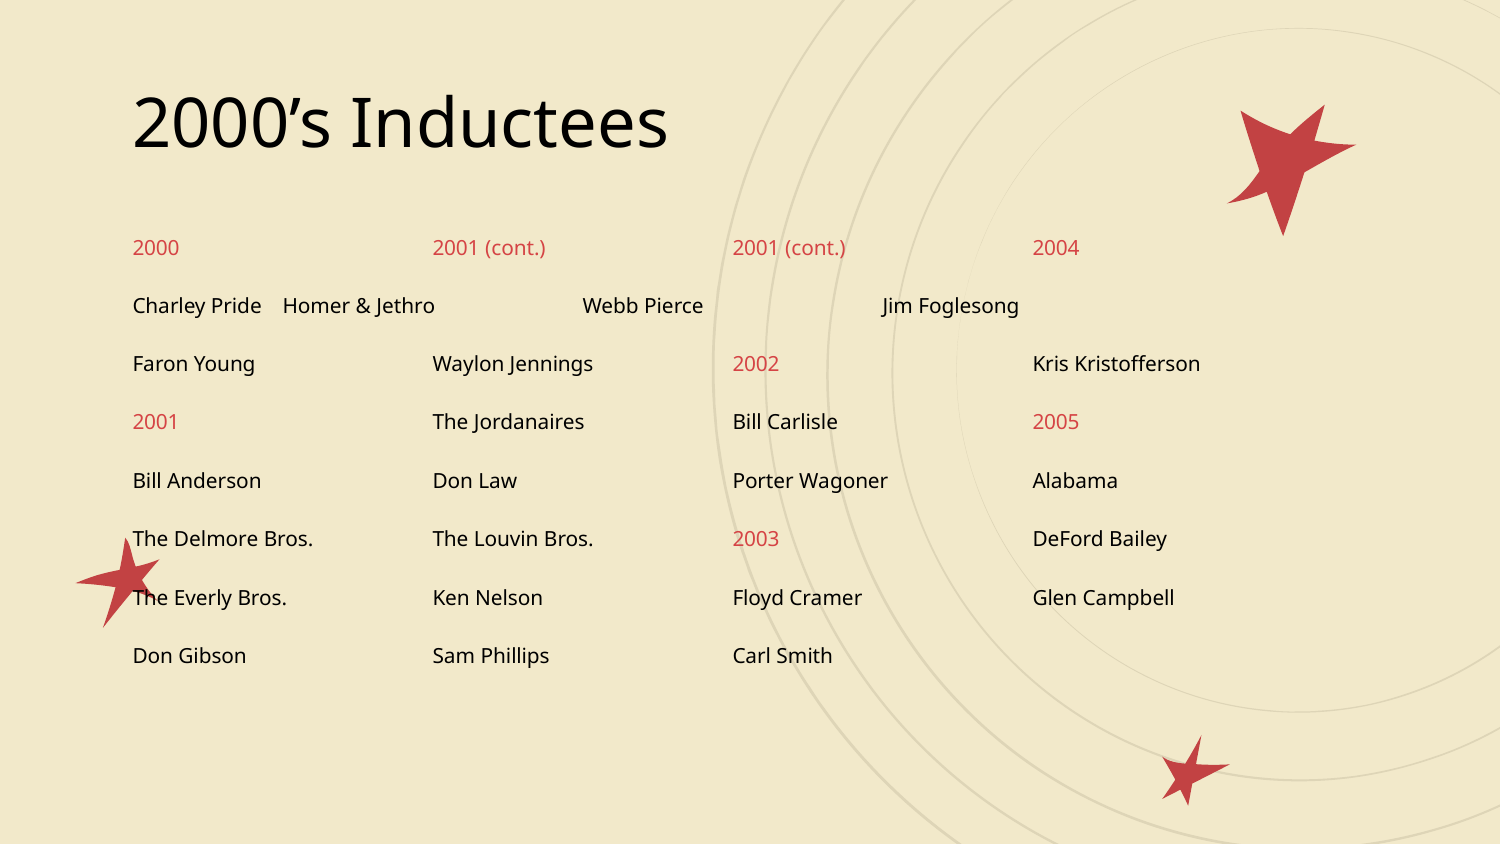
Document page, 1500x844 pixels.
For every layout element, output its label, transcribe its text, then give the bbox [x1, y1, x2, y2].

title 2000’s Inductees [117, 72, 1383, 168]
list 2000 2001 (cont.) 2001 (cont.) 2004 Charley Pride Homer & Jethro Webb Pierce Jim Foglesong Faron Young Waylon Jennings 2002 Kris Kristofferson 2001 The Jordanaires Bill Carlisle 2005 Bill Anderson Don Law Porter Wagoner Alabama The Delmore Bros. The Louvin Bros. 2003 DeFord Bailey The Everly Bros. Ken Nelson Floyd Cramer Glen Campbell Don Gibson Sam Phillips Carl Smith [117, 206, 1383, 756]
